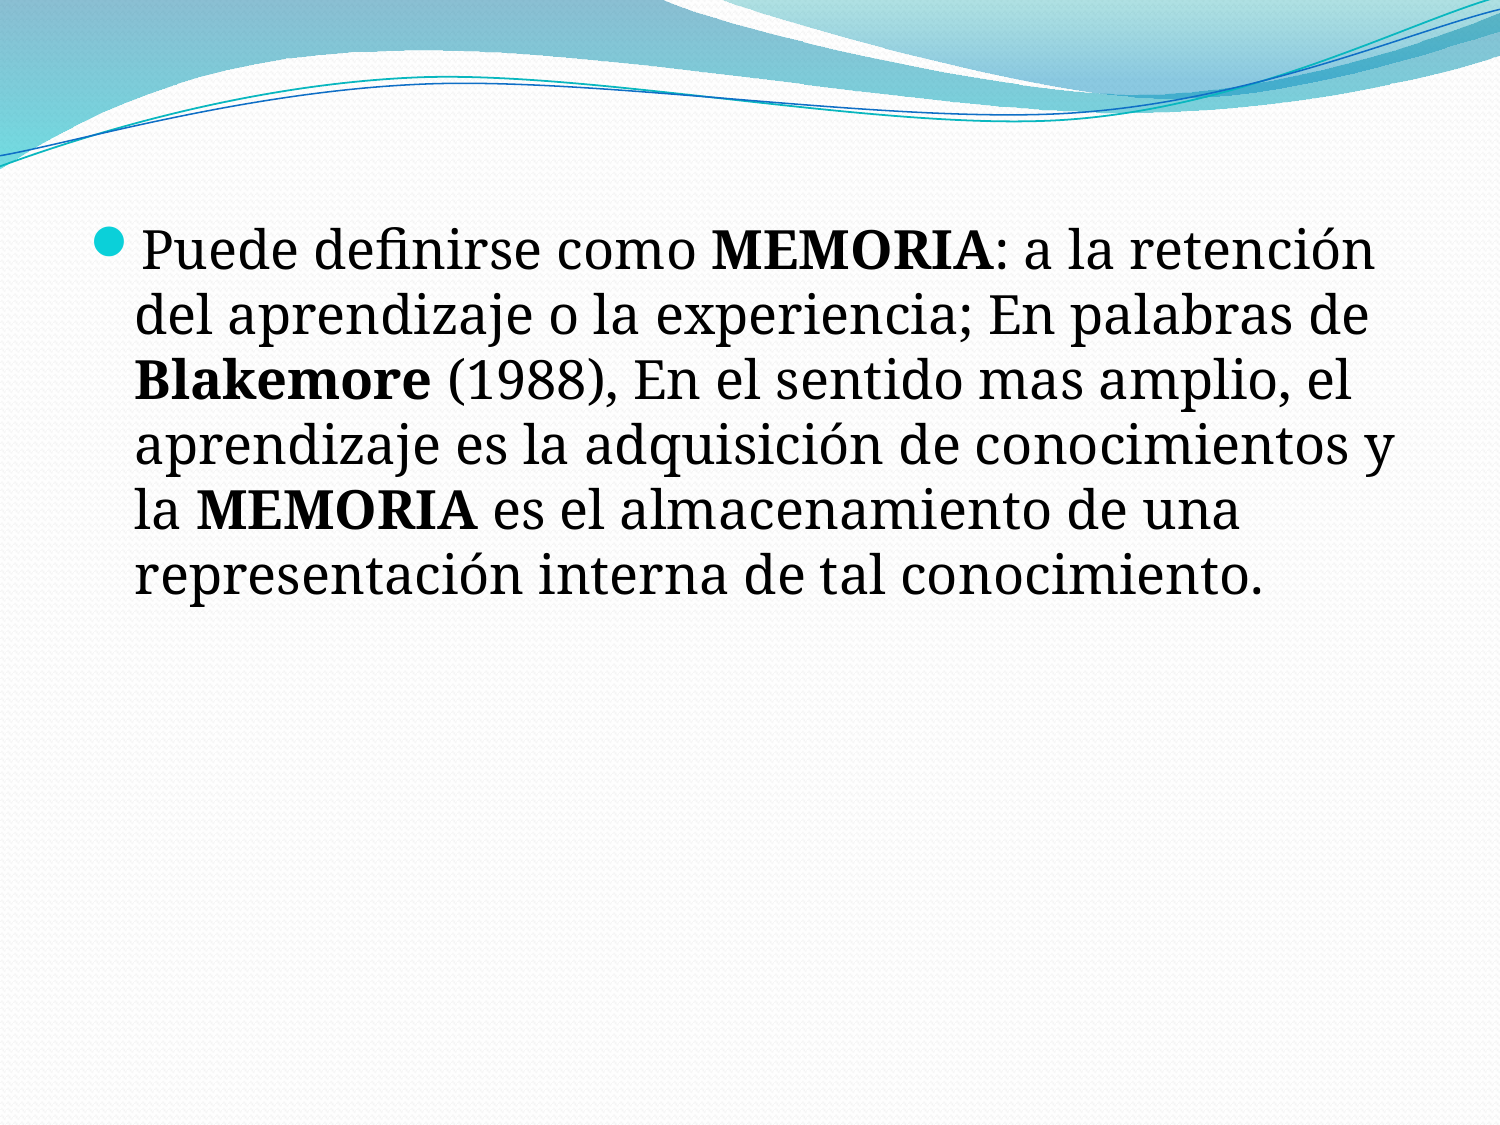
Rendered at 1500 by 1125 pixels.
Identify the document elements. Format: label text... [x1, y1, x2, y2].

list Puede definirse como MEMORIA: a la retención del aprendizaje o la experiencia; En palabras de Blakemore (1988), En el sentido mas amplio, el aprendizaje es la adquisición de conocimientos y la MEMORIA es el almacenamiento de una representación interna de tal conocimiento. [75, 208, 1425, 1005]
